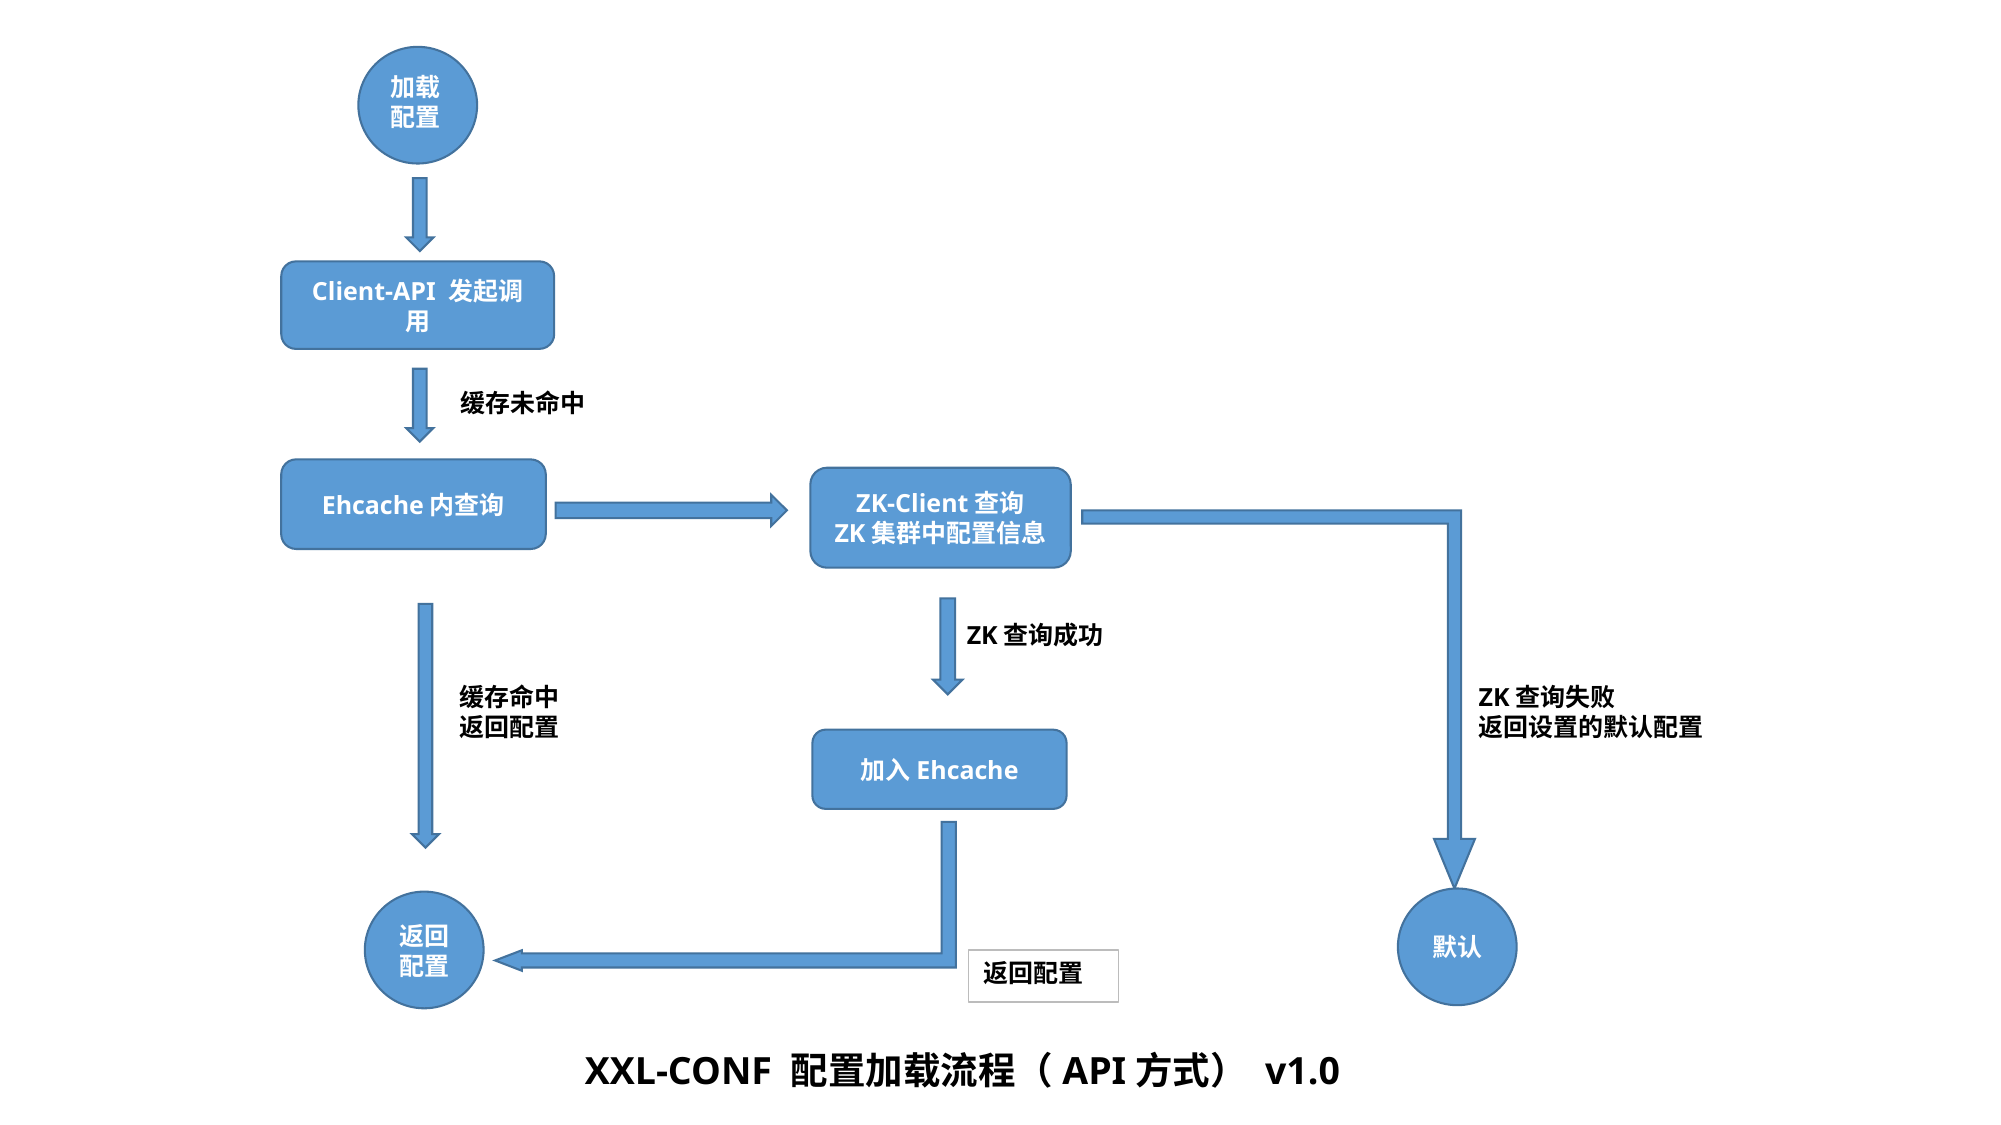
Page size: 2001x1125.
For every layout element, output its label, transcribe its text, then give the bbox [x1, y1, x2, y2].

text_box [403, 177, 436, 253]
text_box 加入Ehcache [811, 728, 1068, 810]
text_box 默认 [1396, 887, 1518, 1007]
text_box [554, 492, 789, 529]
text_box 返回配置 [363, 890, 485, 1010]
text_box [492, 820, 957, 973]
text_box 加载配置 [357, 45, 479, 165]
text_box ZK查询成功 [952, 612, 1119, 657]
text_box [403, 367, 436, 444]
text_box [409, 602, 442, 850]
text_box 缓存未命中 [445, 379, 601, 425]
text_box 缓存命中 返回配置 [444, 673, 589, 749]
text_box 返回配置 [968, 949, 1119, 1002]
text_box ZK查询失败 返回设置的默认配置 [1463, 673, 1763, 749]
text_box [1081, 509, 1477, 887]
text_box ZK-Client查询 ZK集群中配置信息 [809, 466, 1072, 569]
text_box Ehcache内查询 [280, 458, 547, 551]
text_box Client-API 发起调用 [280, 260, 556, 350]
text_box [930, 597, 965, 696]
text_box XXL-CONF 配置加载流程（API方式） v1.0 [570, 1039, 1355, 1100]
